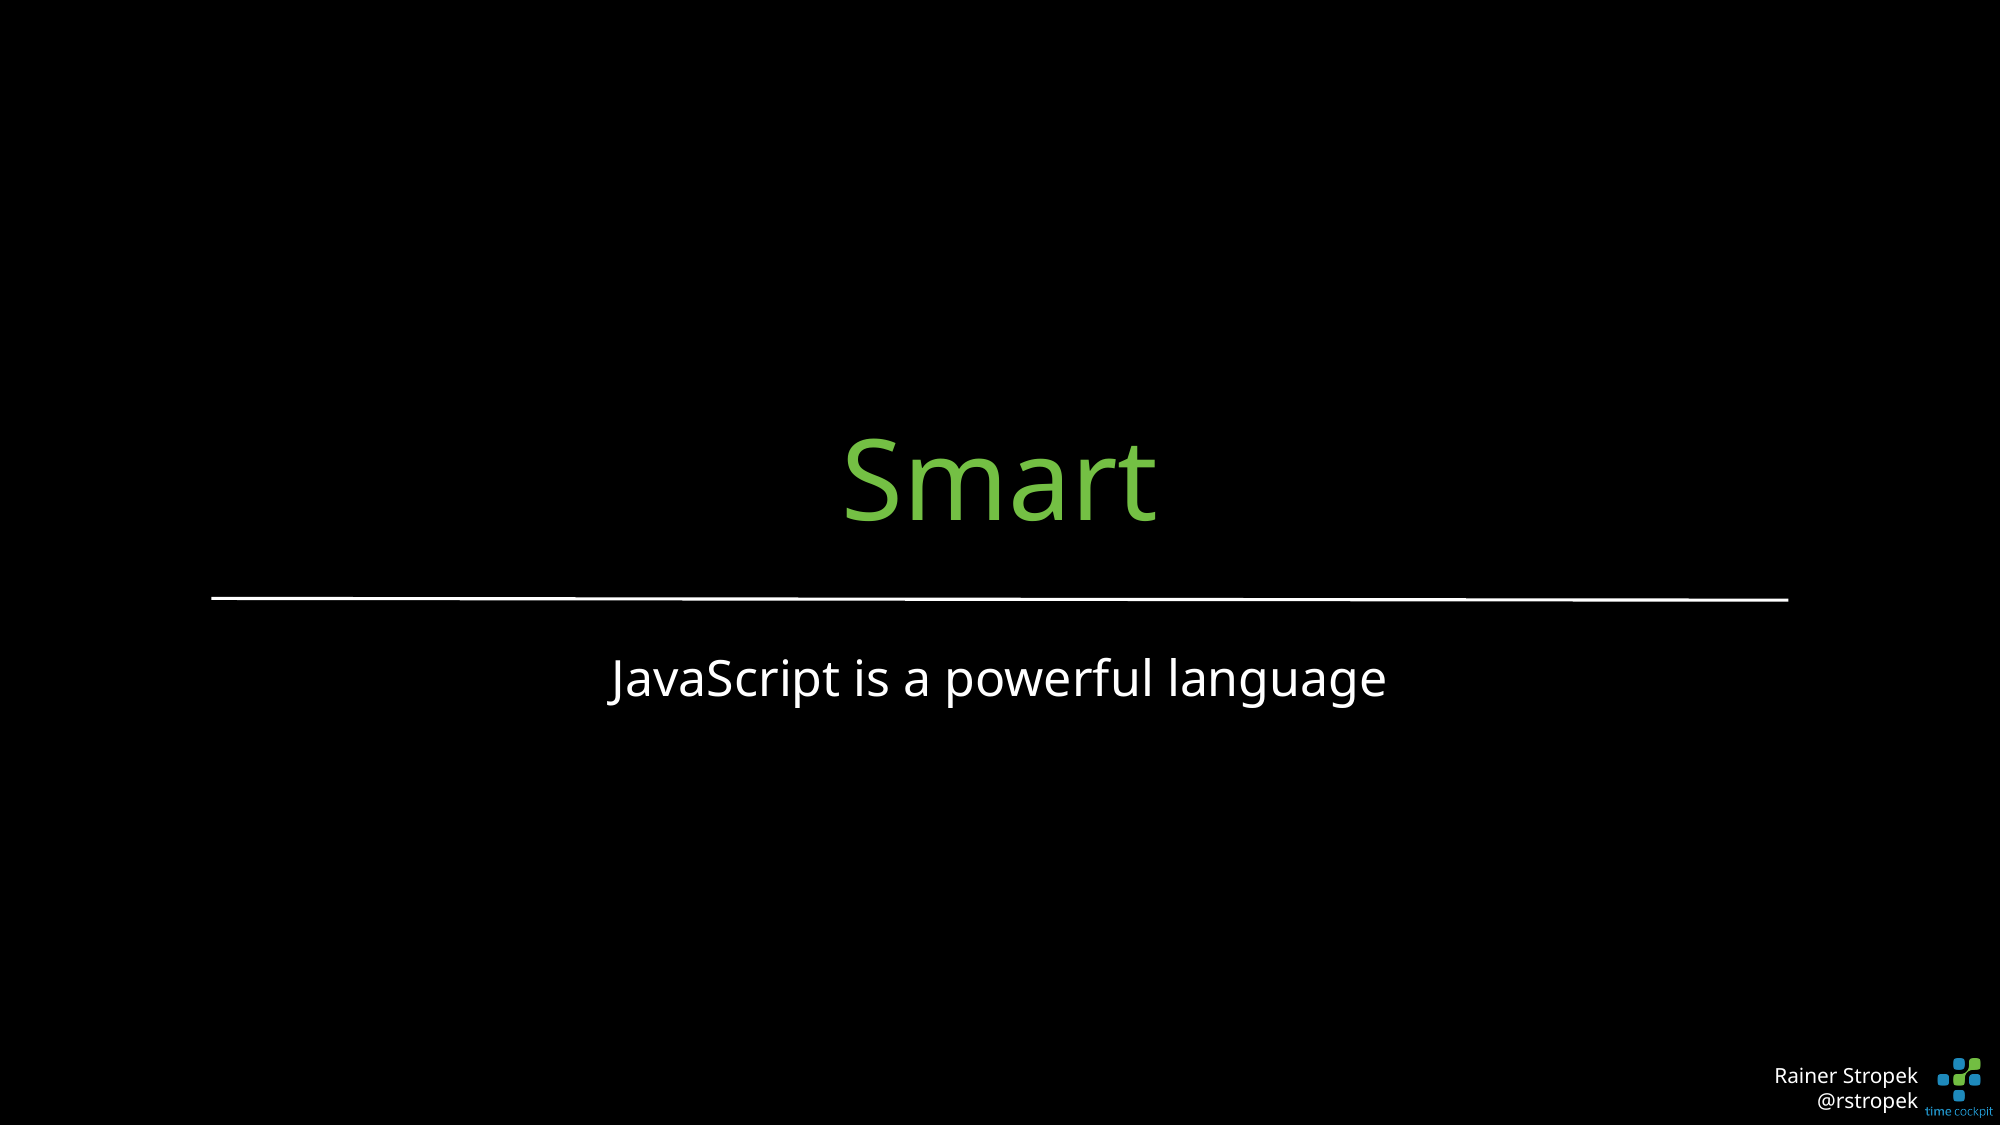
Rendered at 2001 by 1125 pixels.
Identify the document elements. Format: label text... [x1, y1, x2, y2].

title Smart [249, 201, 1750, 553]
subtitle JavaScript is a powerful language [249, 646, 1750, 918]
picture [1925, 1058, 1993, 1118]
